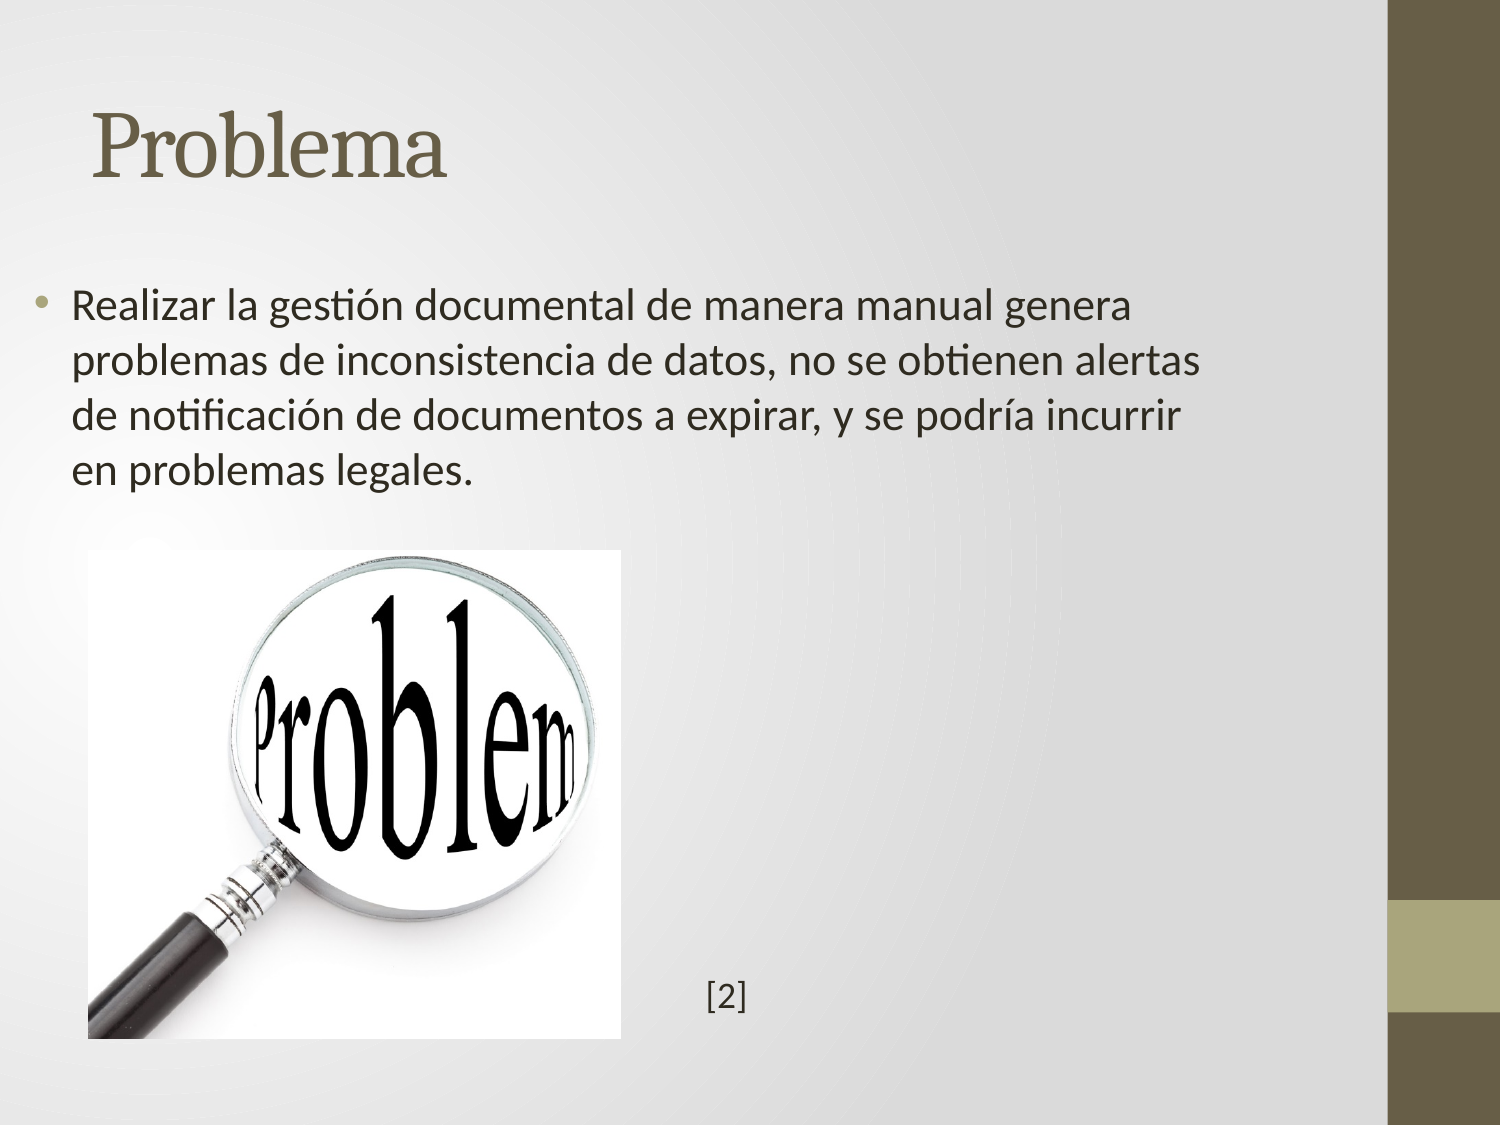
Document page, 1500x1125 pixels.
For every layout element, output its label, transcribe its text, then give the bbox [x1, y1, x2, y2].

text_box [2] [690, 964, 951, 1024]
title Problema [75, 45, 1325, 233]
list Realizar la gestión documental de manera manual genera problemas de inconsistencia de datos, no se obtienen alertas de notificación de documentos a expirar, y se podría incurrir en problemas legales. [0, 267, 1250, 627]
picture [87, 550, 621, 1040]
